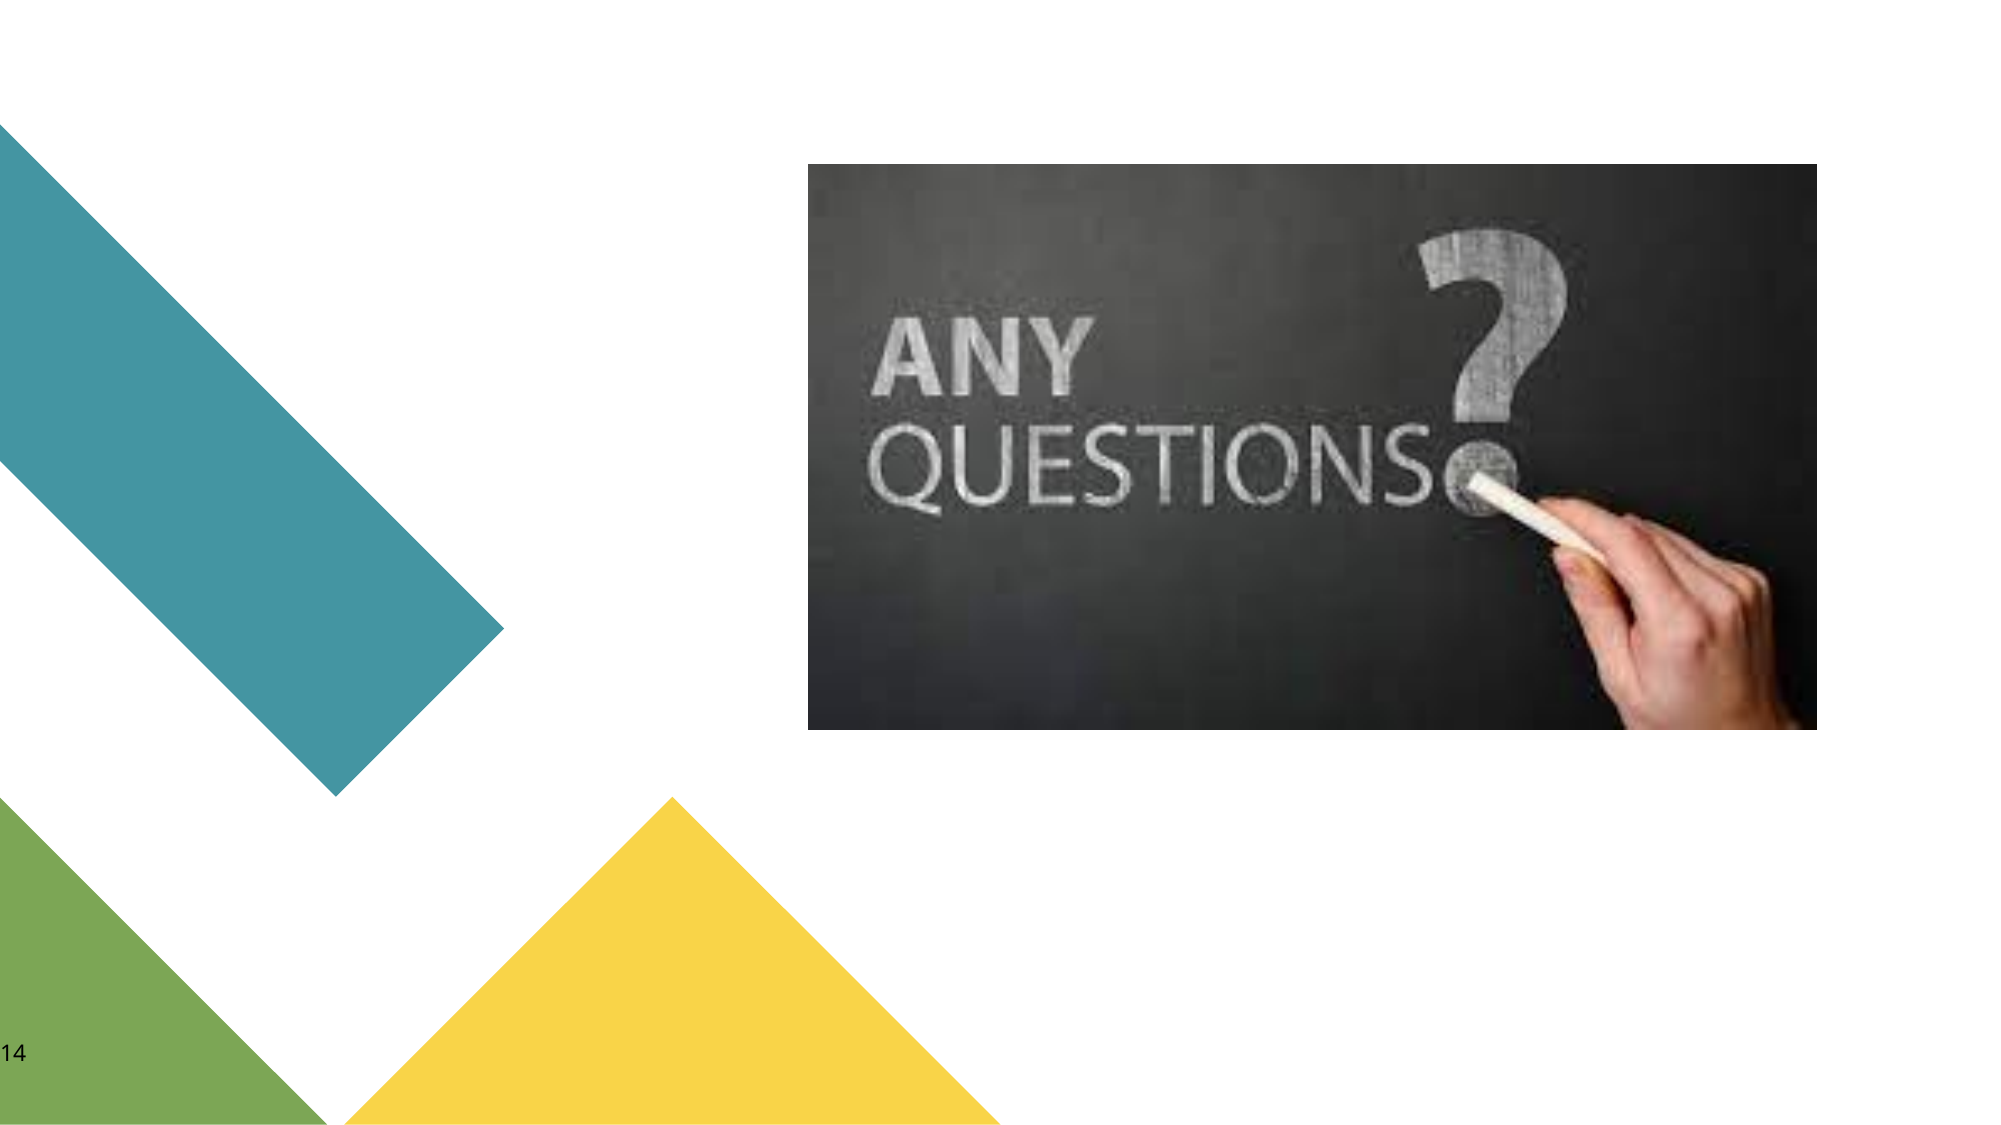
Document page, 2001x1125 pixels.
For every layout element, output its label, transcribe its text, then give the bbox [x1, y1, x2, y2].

slide_number 14 [0, 1038, 86, 1080]
picture [808, 164, 1817, 730]
